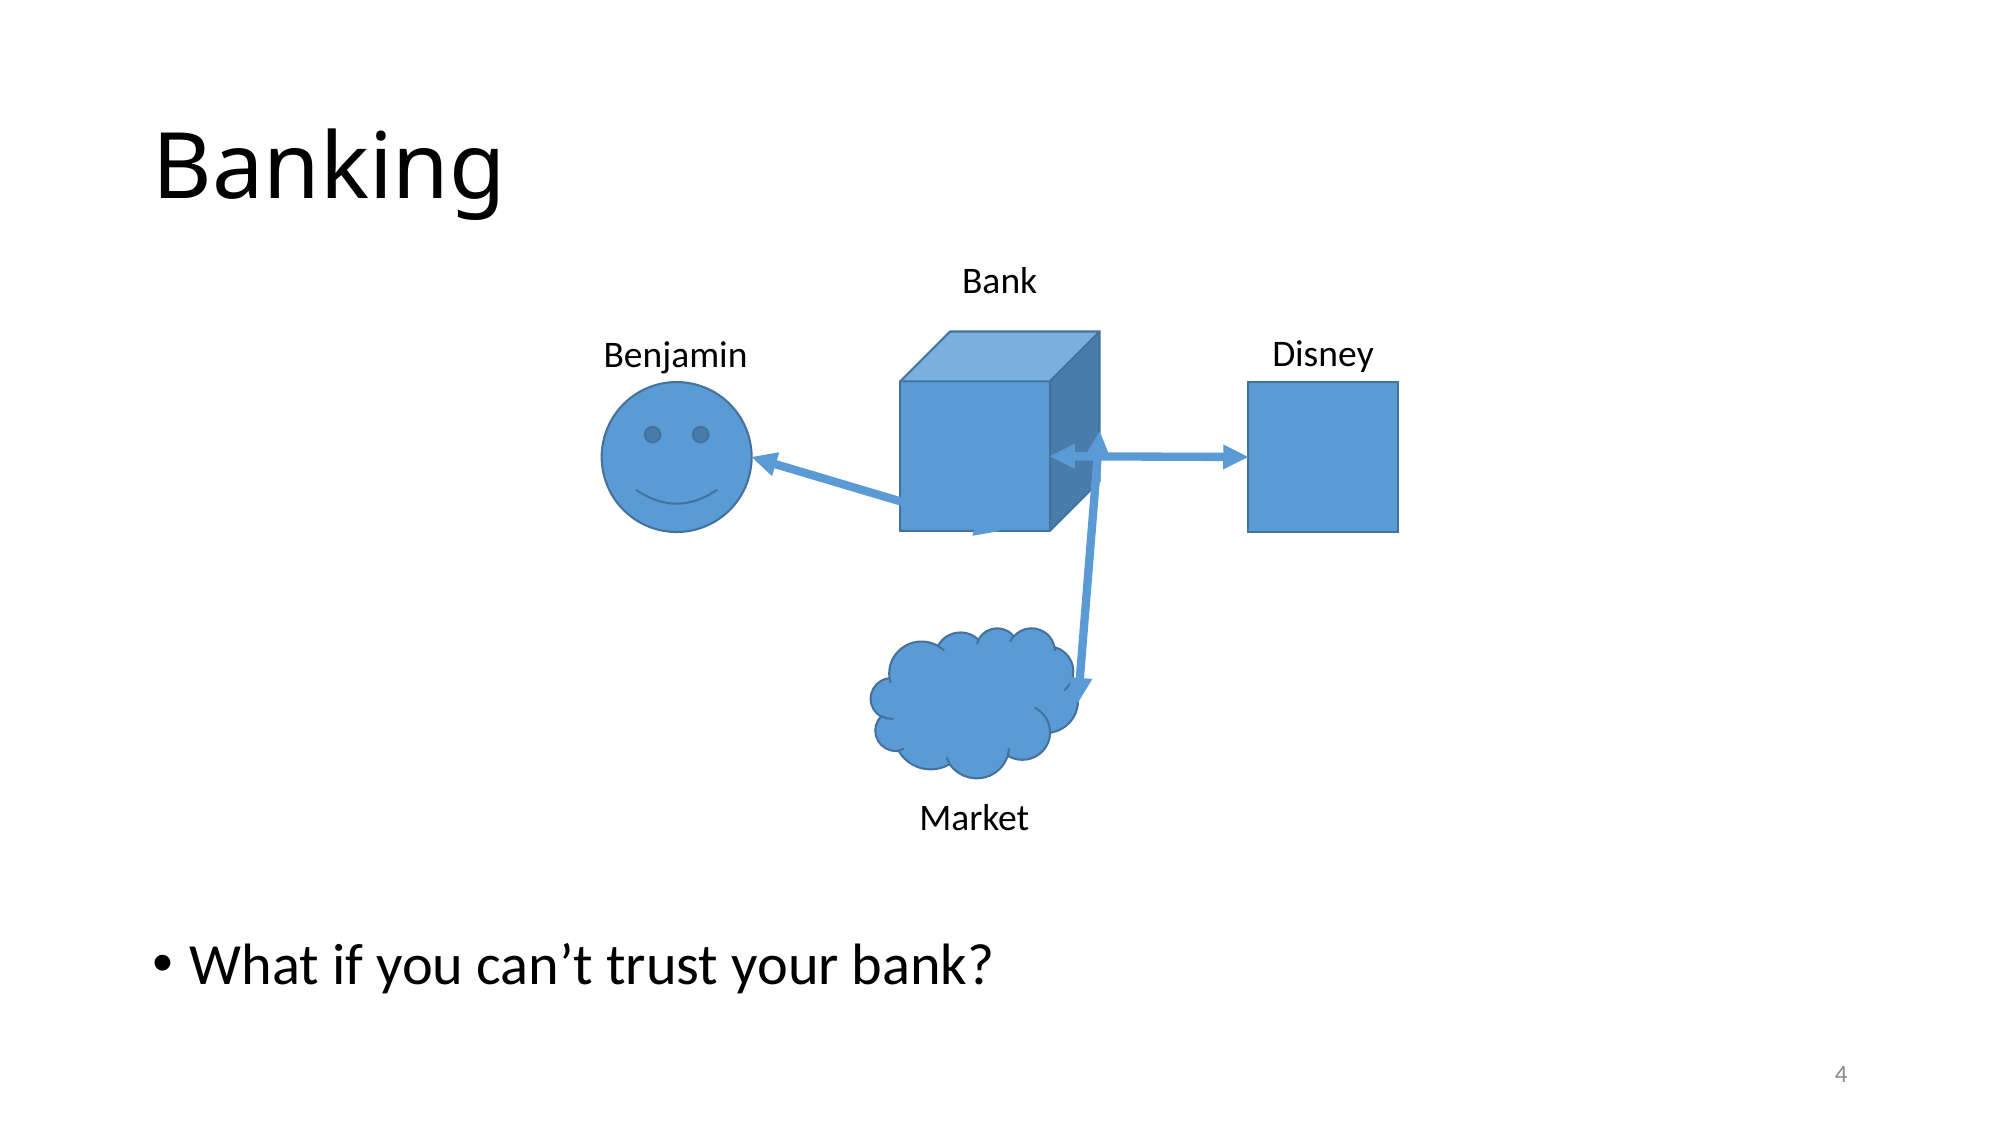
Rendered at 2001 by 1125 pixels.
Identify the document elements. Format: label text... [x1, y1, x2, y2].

title Banking [137, 59, 1863, 278]
slide_number 4 [1412, 1042, 1863, 1103]
text_box [899, 330, 1101, 532]
text_box Bank [947, 248, 1053, 309]
text_box [600, 383, 753, 534]
text_box Disney [1257, 321, 1389, 382]
text_box Market [904, 785, 1044, 846]
text_box Benjamin [588, 322, 763, 383]
text_box [869, 627, 1079, 780]
list What if you can’t trust your bank? [137, 926, 1863, 1014]
text_box [1247, 381, 1399, 533]
text_box Transaction 2 [904, 333, 1095, 380]
